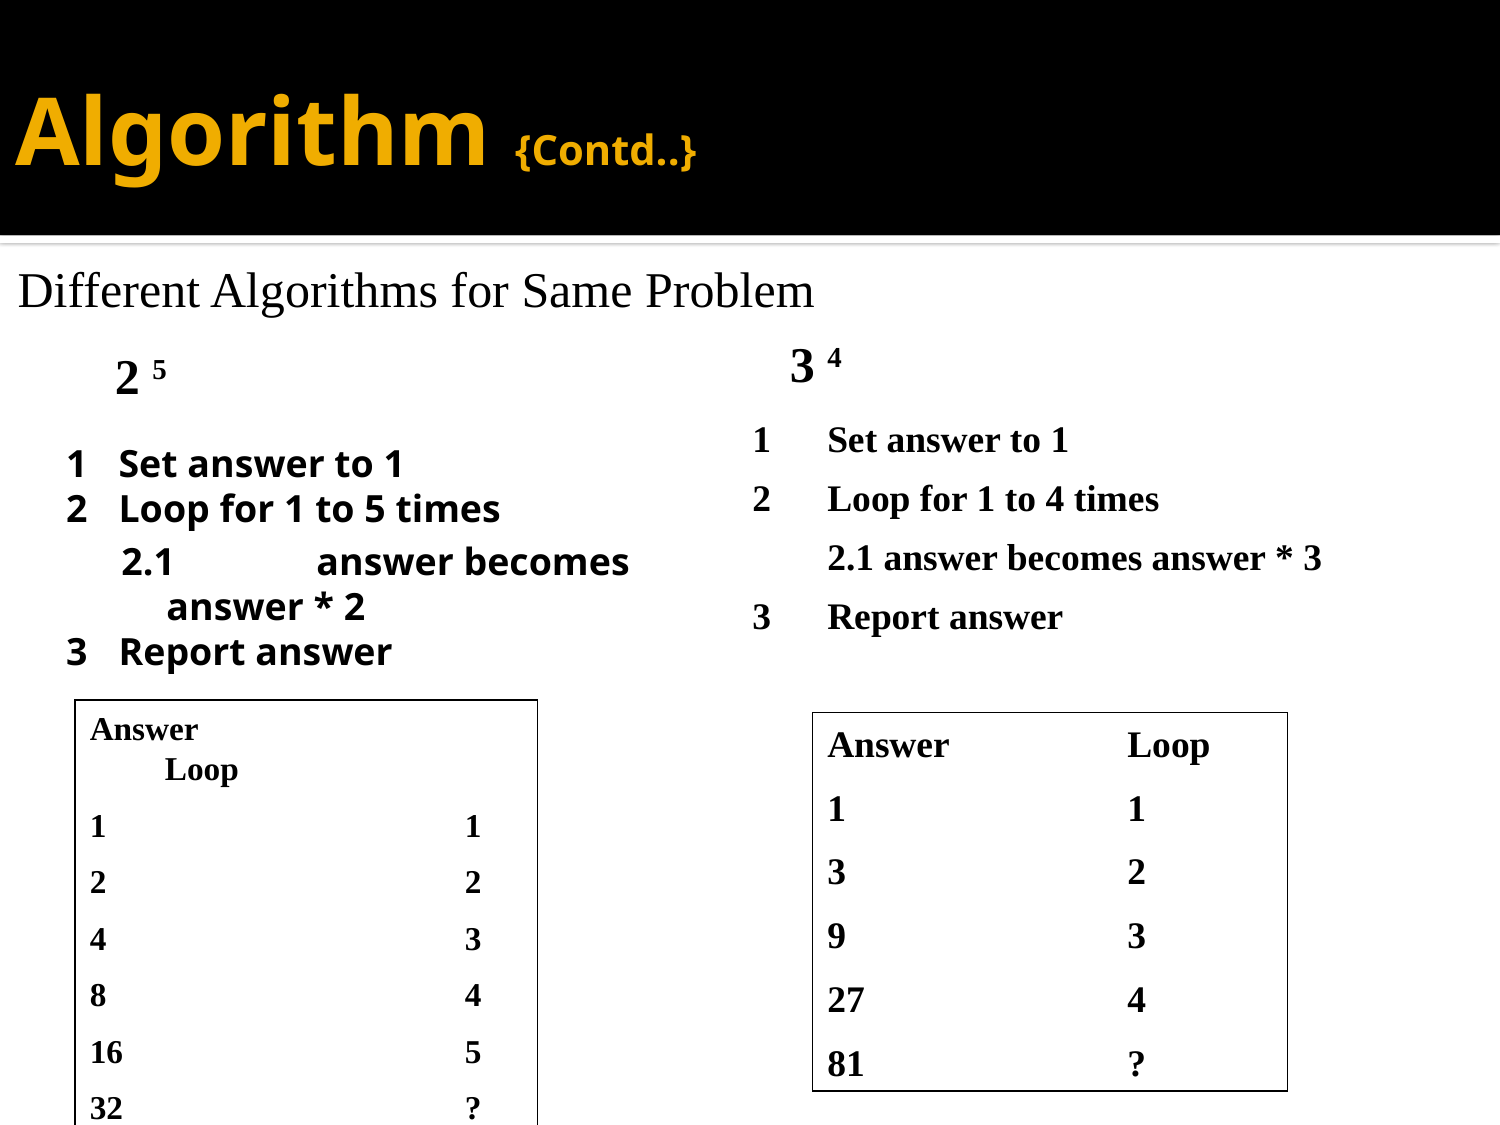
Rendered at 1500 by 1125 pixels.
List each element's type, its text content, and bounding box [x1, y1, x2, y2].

text_box Answer Loop 1 1 3 2 9 3 27 4 81 ? [812, 712, 1288, 1092]
list 1 Set answer to 1 2 Loop for 1 to 5 times 2.1 answer becomes answer * 2 3 Report answer [37, 425, 738, 688]
text_box 3 4 [774, 324, 875, 400]
text_box Different Algorithms for Same Problem [3, 249, 831, 325]
title Algorithm {Contd..} [0, 25, 1425, 231]
text_box 2 5 [99, 337, 225, 413]
text_box Answer Loop 1 1 2 2 4 3 8 4 16 5 32 ? [74, 699, 538, 1125]
text_box Set answer to 1 Loop for 1 to 4 times 2.1 answer becomes answer * 3 3 Report answer [737, 412, 1450, 646]
